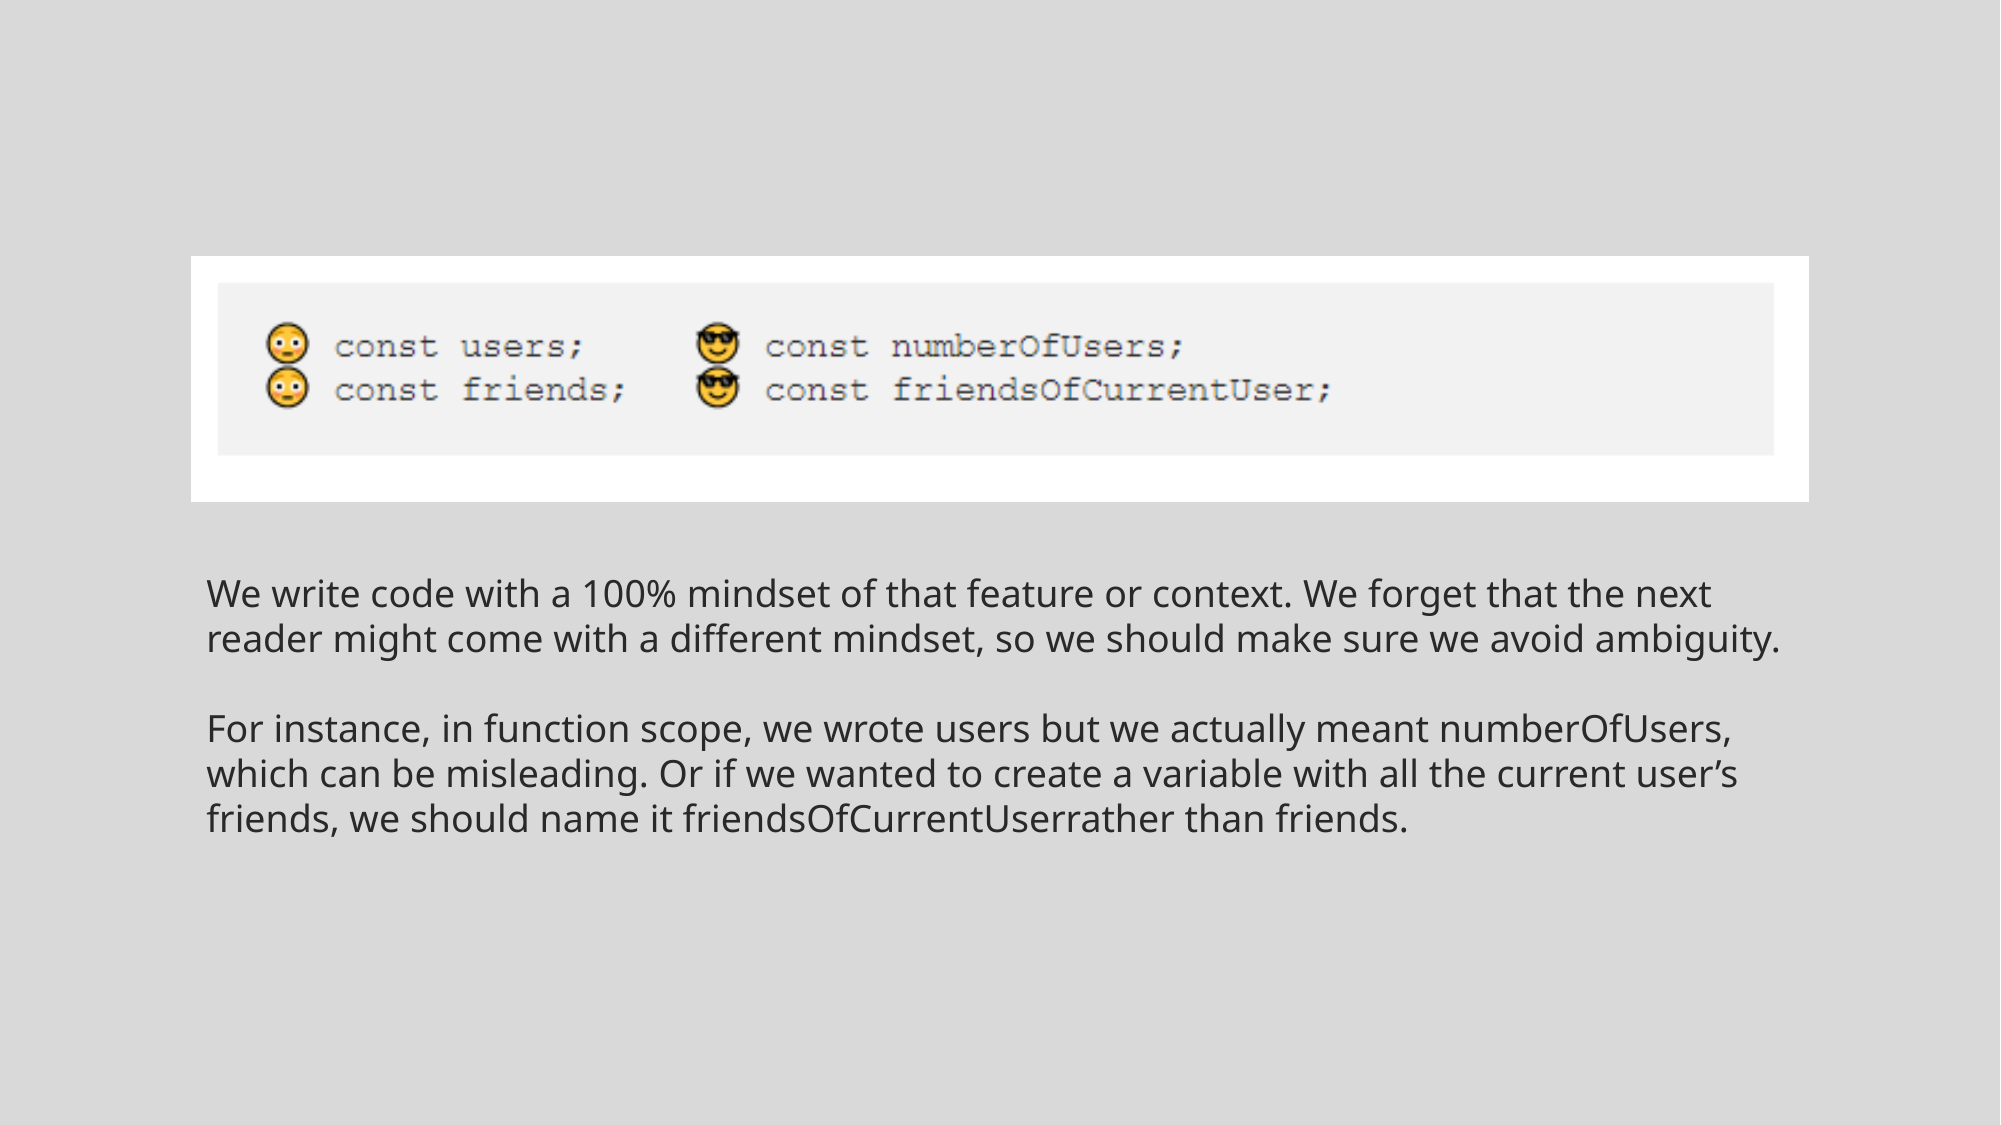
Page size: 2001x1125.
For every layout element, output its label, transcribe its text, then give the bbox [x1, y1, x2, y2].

picture [191, 256, 1809, 502]
text_box We write code with a 100% mindset of that feature or context. We forget that the next reader might come with a different mindset, so we should make sure we avoid ambiguity. For instance, in function scope, we wrote users but we actually meant numberOfUsers, which can be misleading. Or if we wanted to create a variable with all the current user’s friends, we should name it friendsOfCurrentUserrather than friends. [191, 562, 1809, 848]
